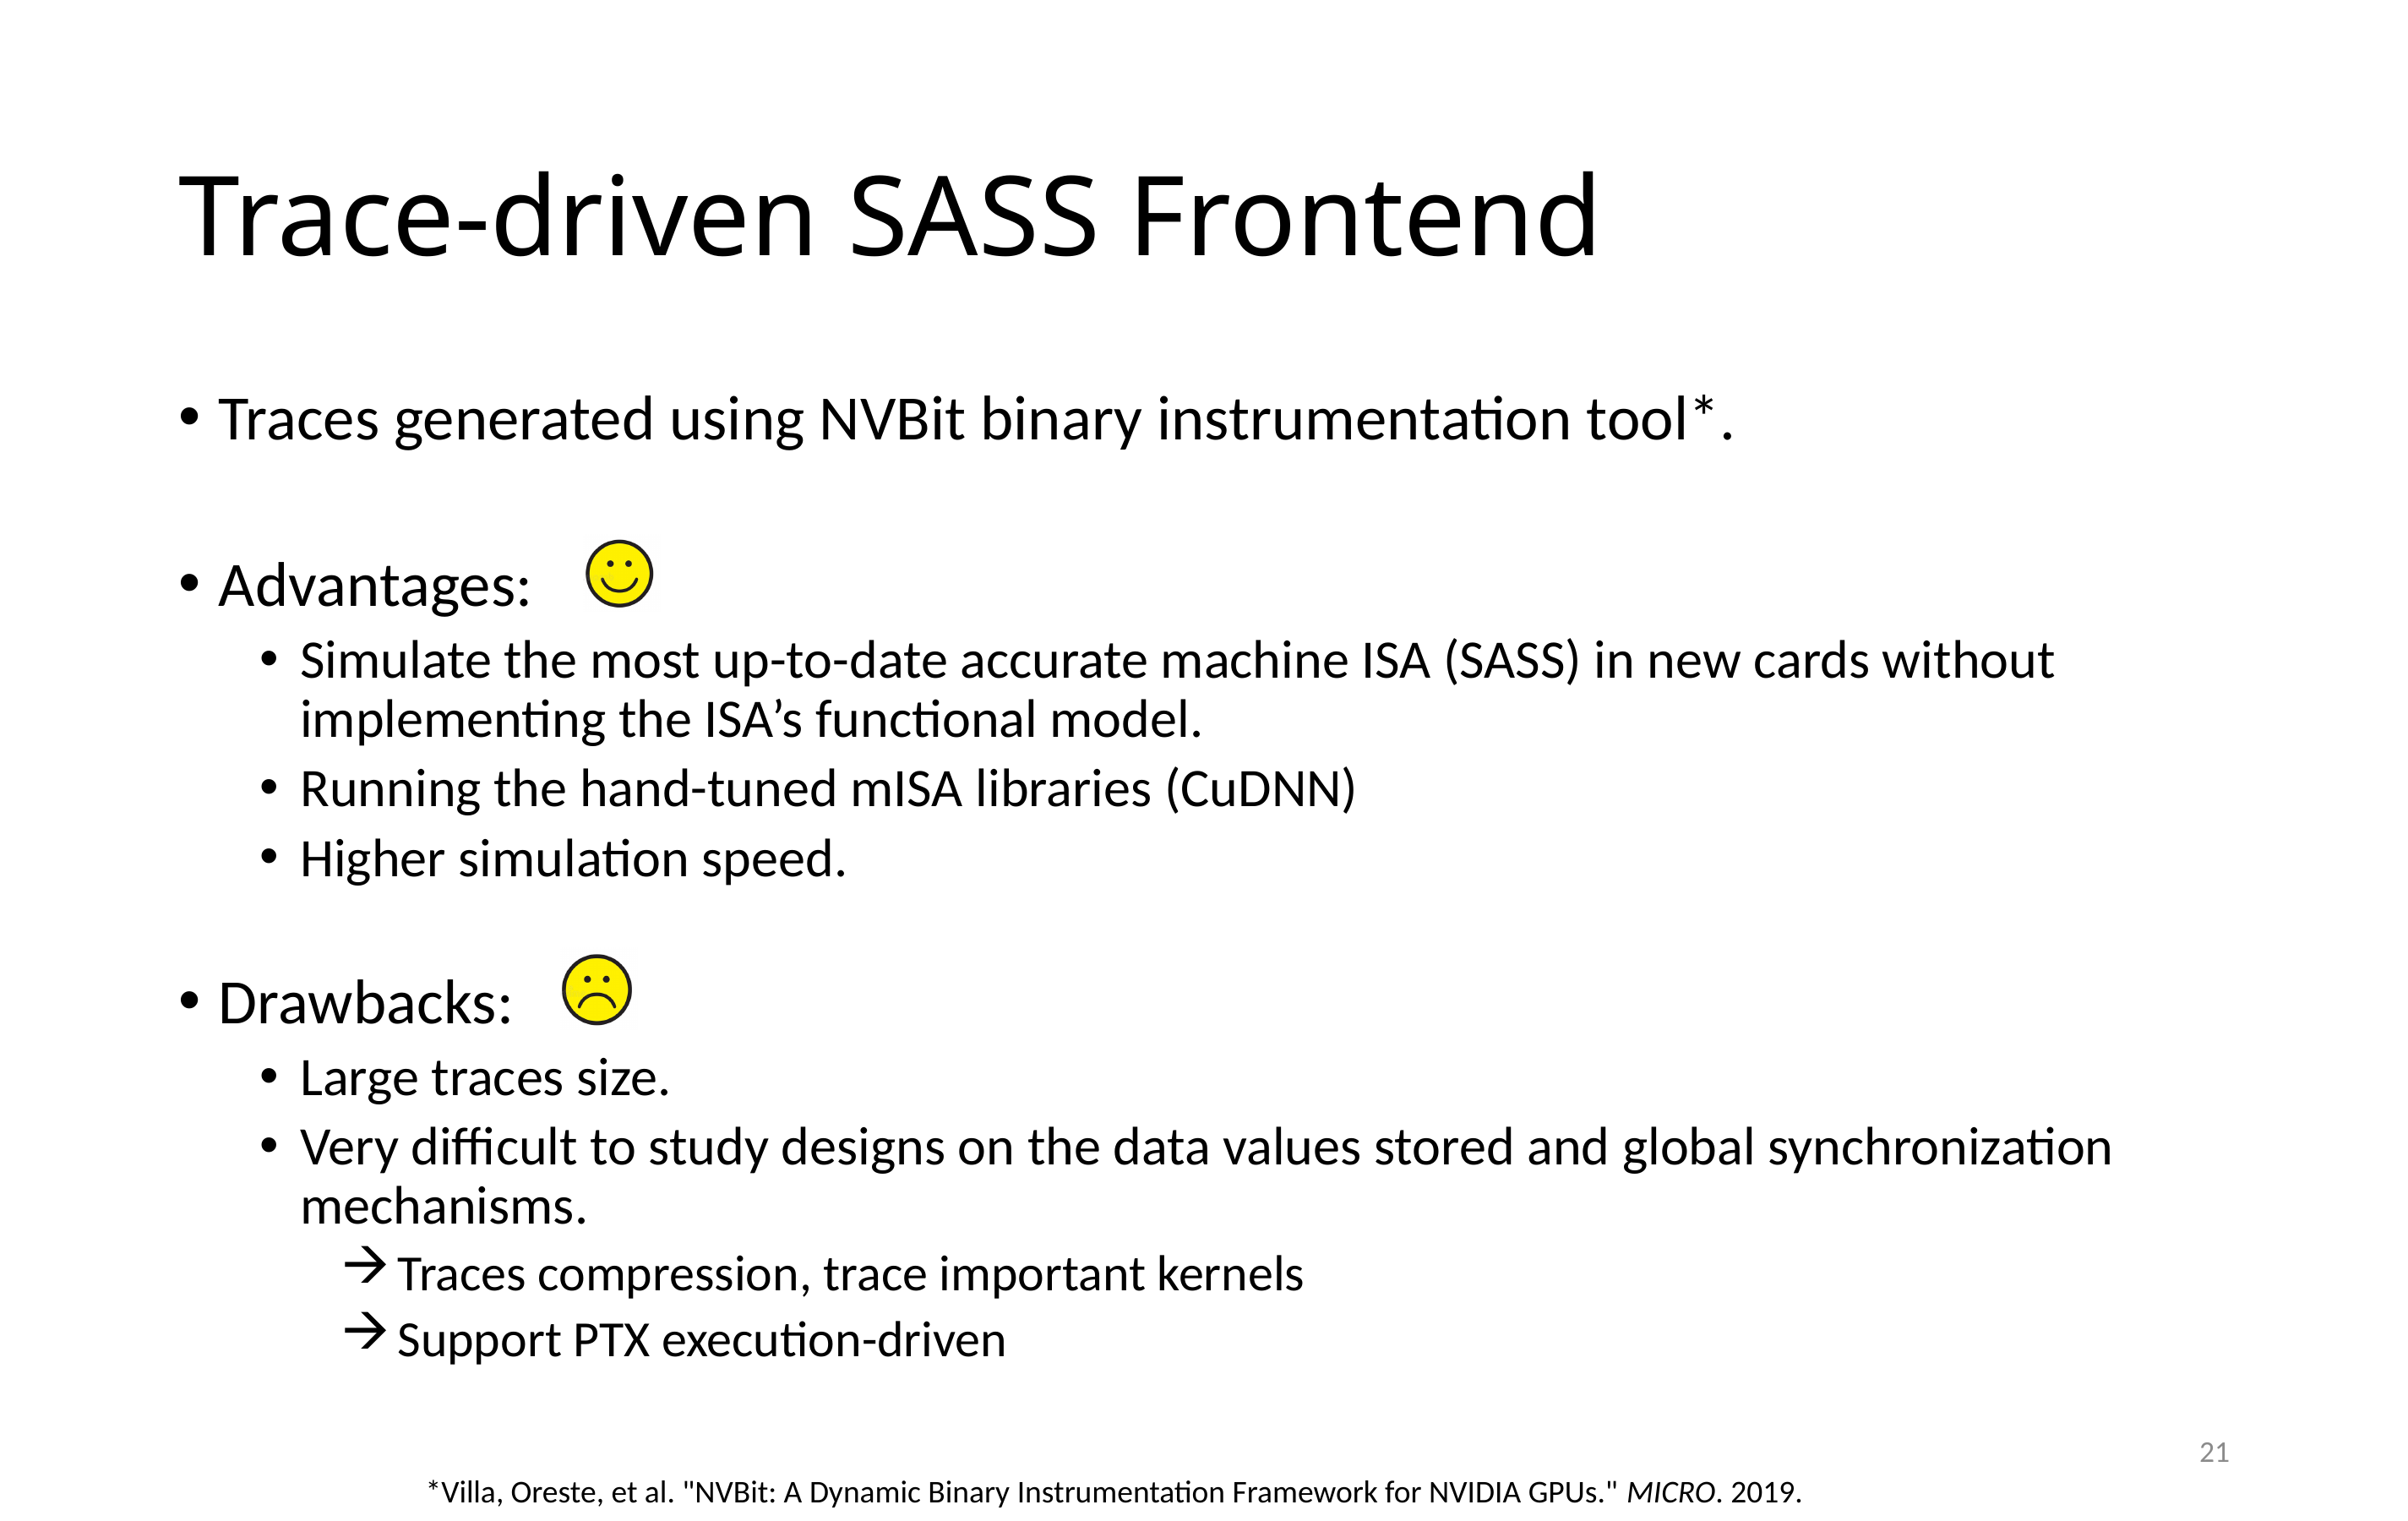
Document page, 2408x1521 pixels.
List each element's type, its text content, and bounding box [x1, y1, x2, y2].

title Trace-driven SASS Frontend [165, 73, 2242, 367]
slide_number 21 [1700, 1409, 2243, 1491]
list Traces generated using NVBit binary instrumentation tool*. Advantages: Simulate the most up-to-date accurate machine ISA (SASS) in new cards without implementing the ISA’s functional model. Running the hand-tuned mISA libraries (CuDNN) Higher simulation speed. Drawbacks: Large traces size. Very difficult to study designs on the data values stored and global synchronization mechanisms. Traces compression, trace important kernels Support PTX execution-driven [165, 379, 2344, 1384]
text_box *Villa, Oreste, et al. "NVBit: A Dynamic Binary Instrumentation Framework for NVIDIA GPUs." MICRO. 2019. [412, 1465, 1816, 1516]
picture [559, 947, 638, 1030]
picture [583, 534, 661, 612]
